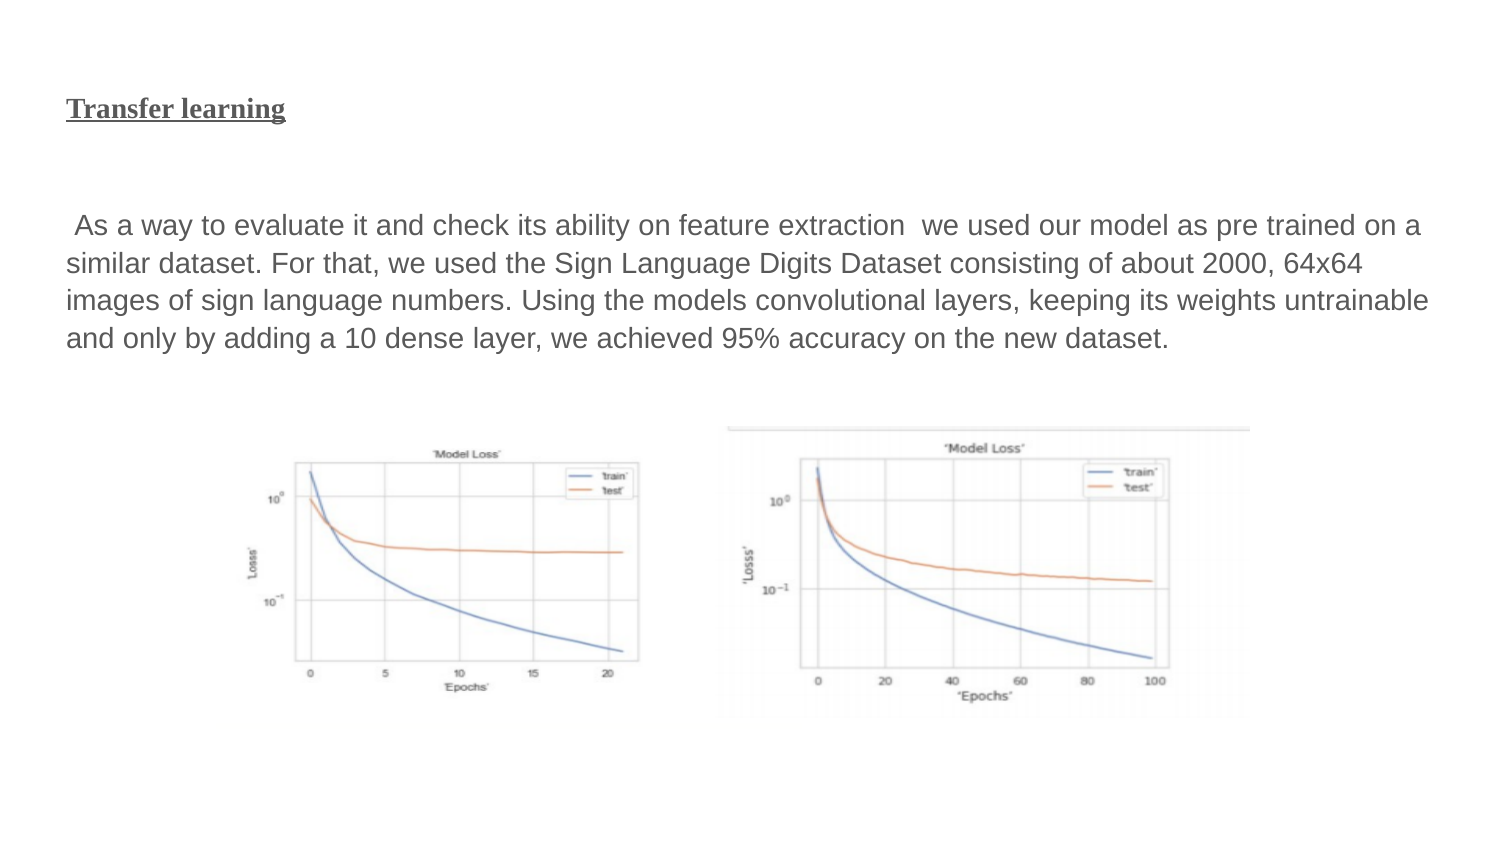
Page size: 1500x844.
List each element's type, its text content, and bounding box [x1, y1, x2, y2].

list As a way to evaluate it and check its ability on feature extraction we used our model as pre trained on a similar dataset. For that, we used the Sign Language Digits Dataset consisting of about 2000, 64x64 images of sign language numbers. Using the models convolutional layers, keeping its weights untrainable and only by adding a 10 dense layer, we achieved 95% accuracy on the new dataset. [51, 189, 1449, 750]
picture [177, 406, 1251, 729]
title Transfer learning [51, 72, 1449, 167]
